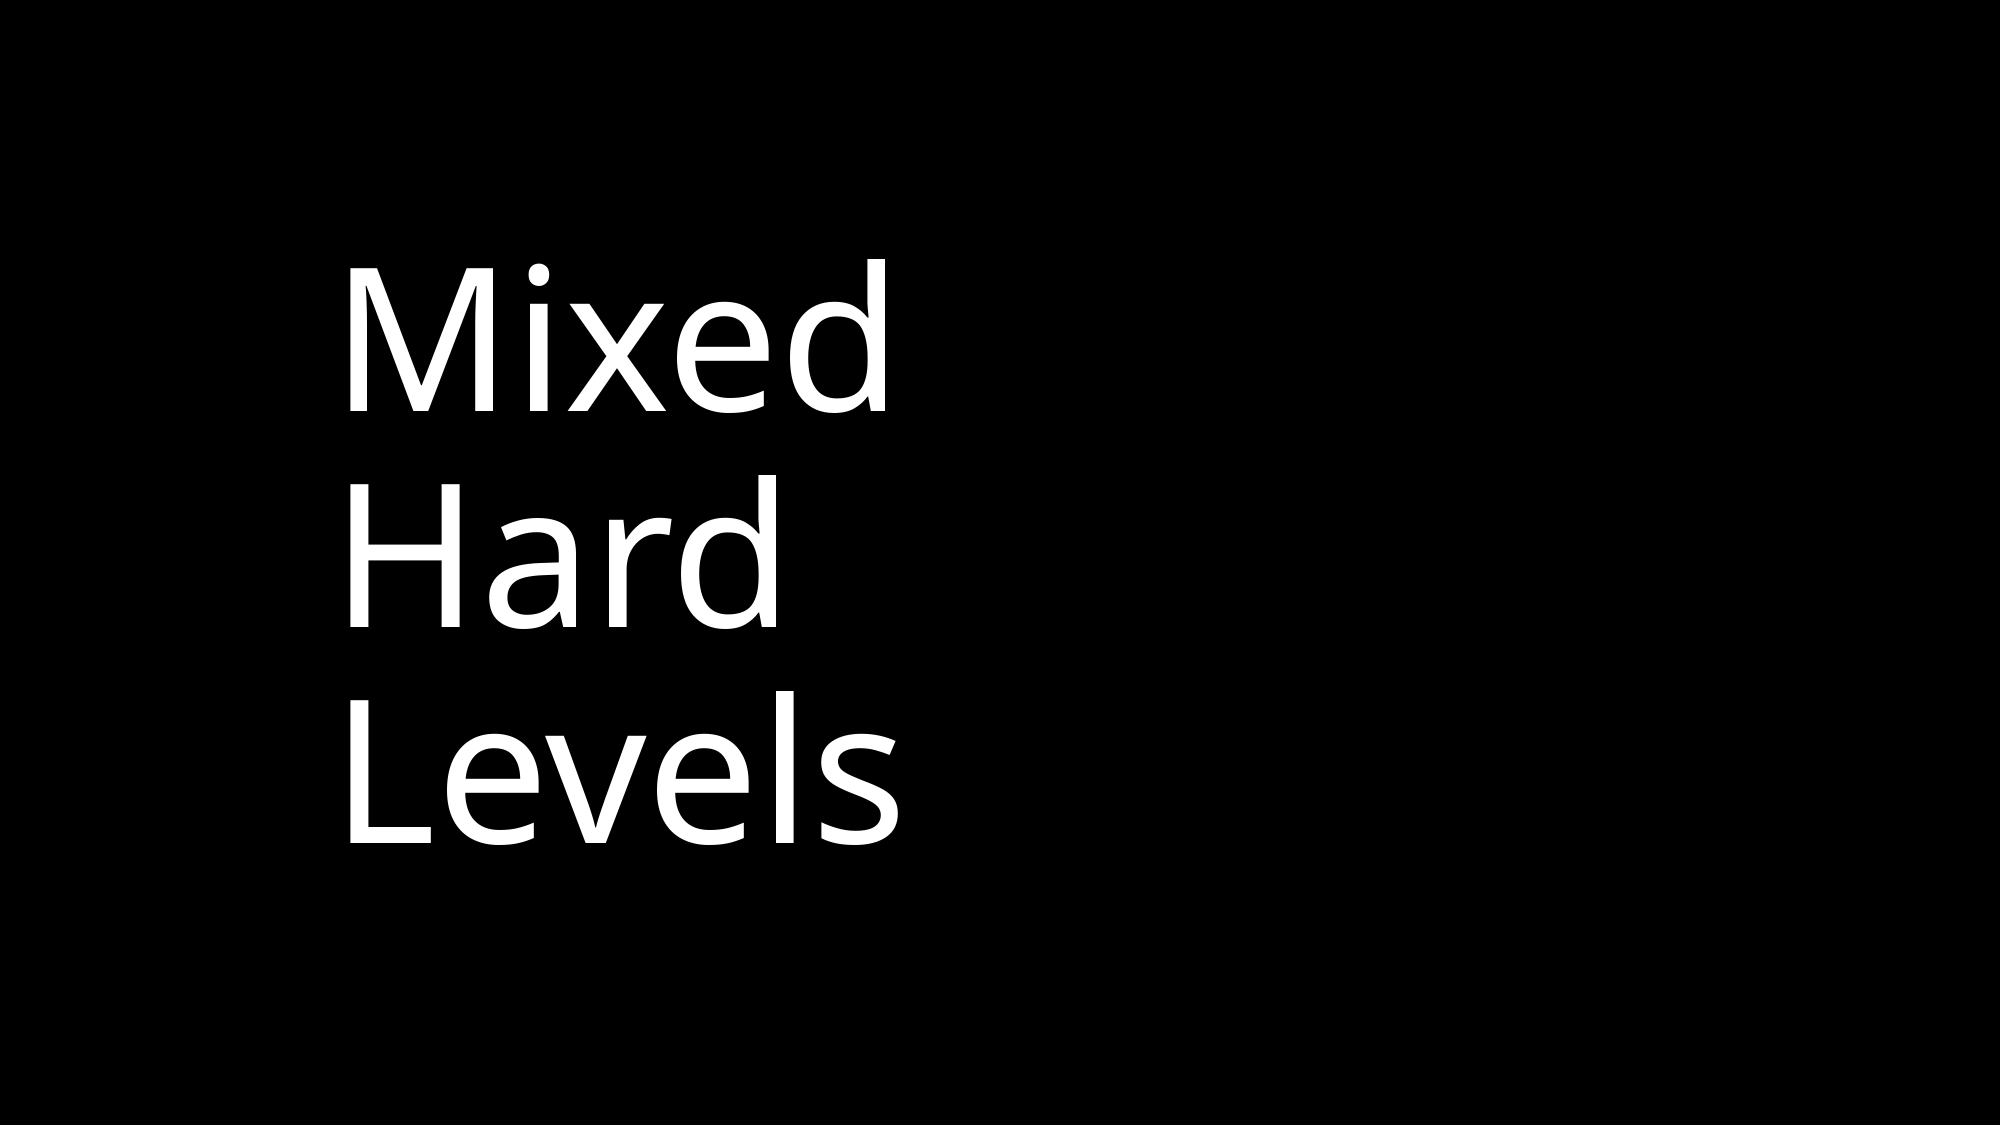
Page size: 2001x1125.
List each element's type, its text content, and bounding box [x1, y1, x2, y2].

title Mixed Hard Levels [316, 159, 1683, 966]
